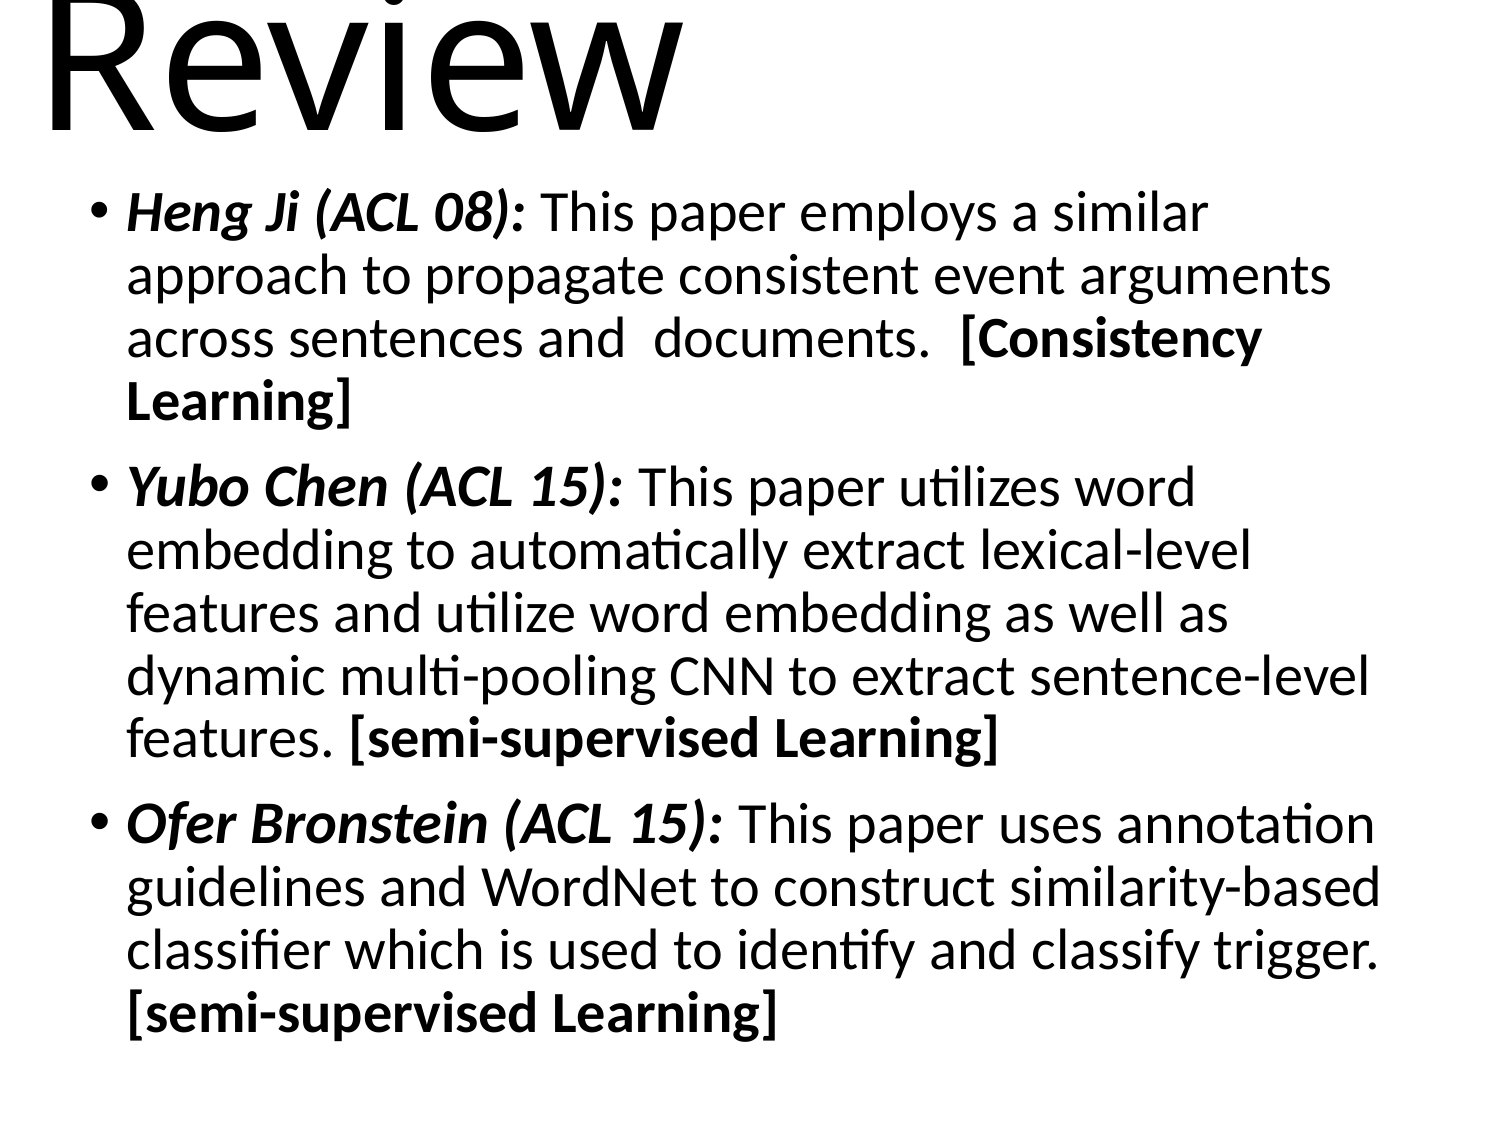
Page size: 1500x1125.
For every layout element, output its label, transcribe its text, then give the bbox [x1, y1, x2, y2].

list Heng Ji (ACL 08): This paper employs a similar approach to propagate consistent event arguments across sentences and documents. [Consistency Learning] Yubo Chen (ACL 15): This paper utilizes word embedding to automatically extract lexical-level features and utilize word embedding as well as dynamic multi-pooling CNN to extract sentence-level features. [semi-supervised Learning] Ofer Bronstein (ACL 15): This paper uses annotation guidelines and WordNet to construct similarity-based classifier which is used to identify and classify trigger. [semi-supervised Learning] [74, 174, 1454, 1106]
title Review [18, 0, 1313, 175]
